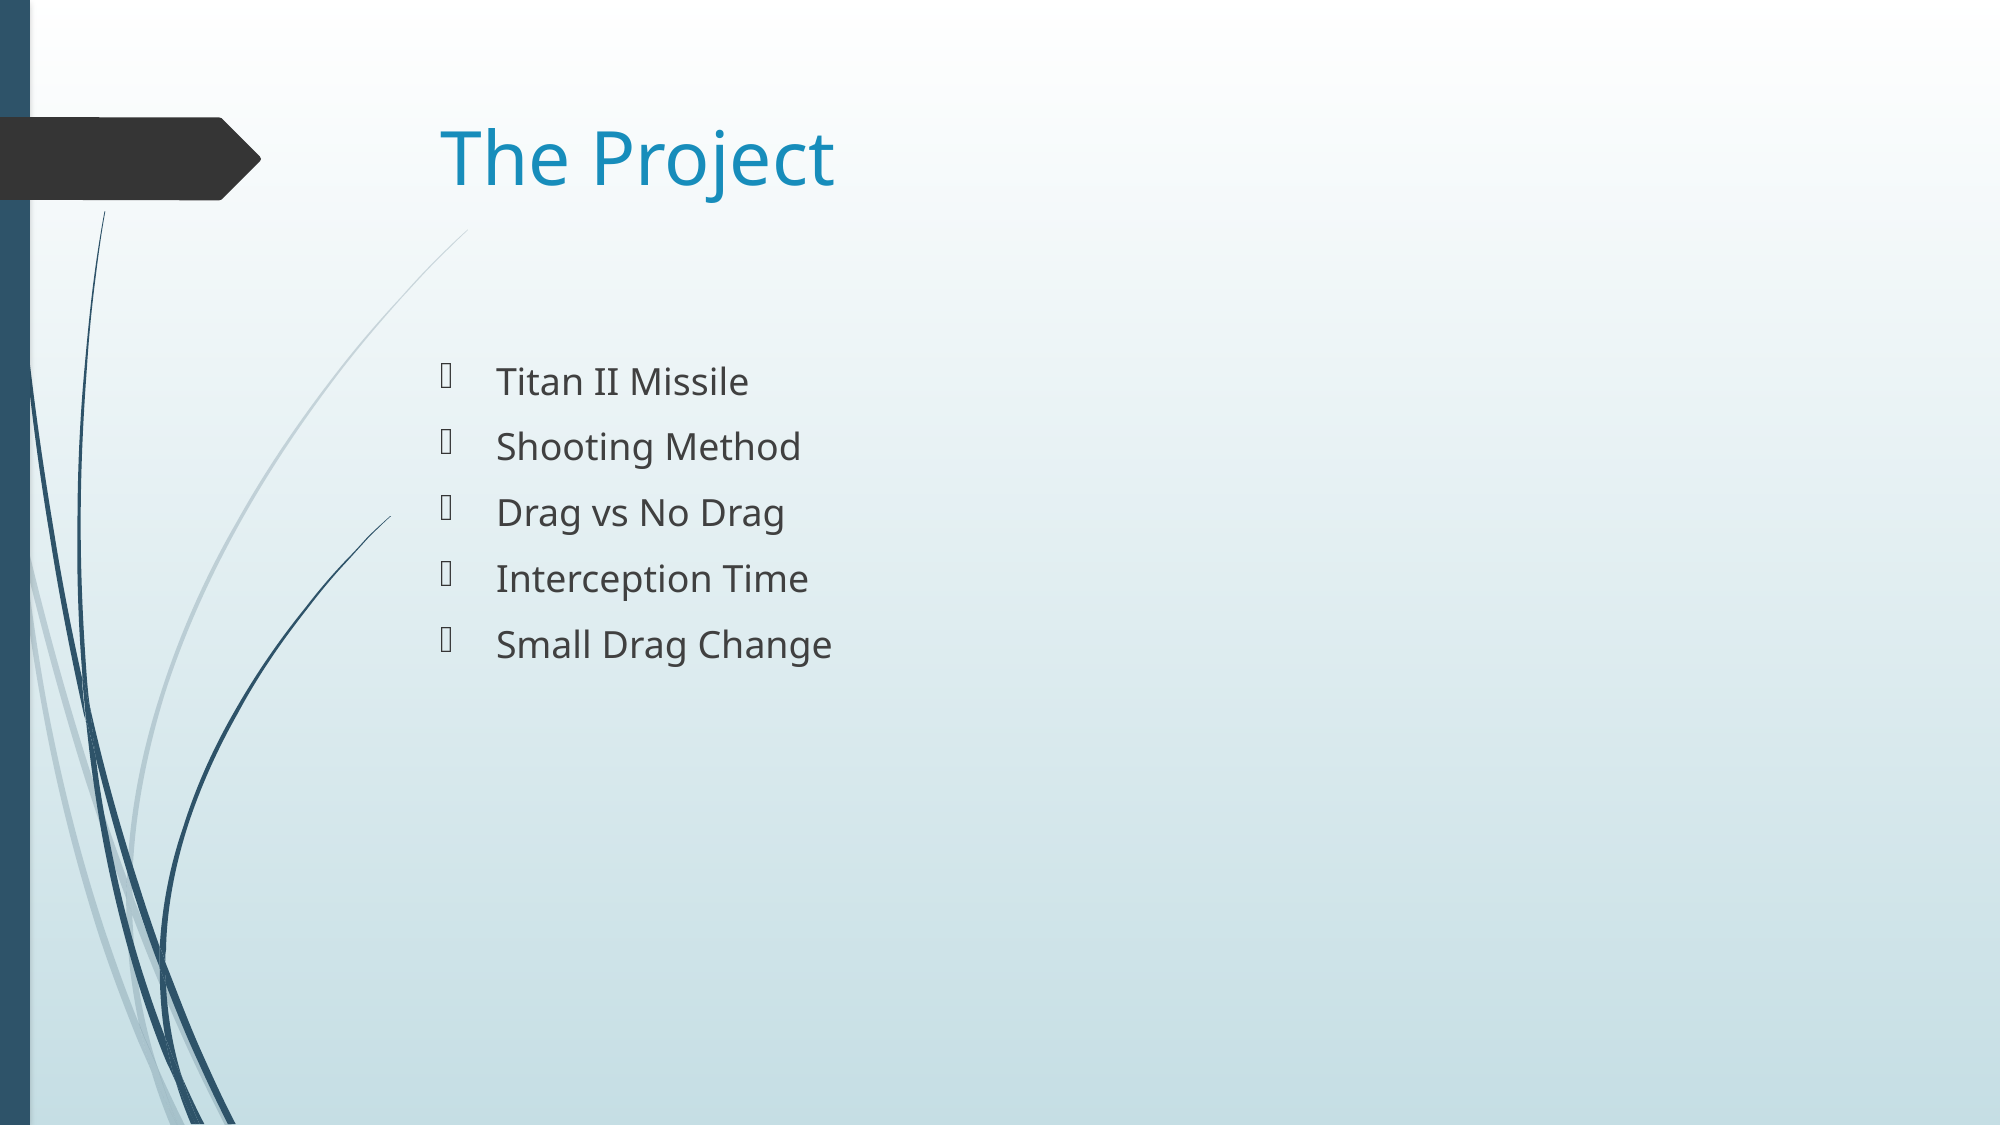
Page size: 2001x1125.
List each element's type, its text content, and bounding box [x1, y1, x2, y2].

title The Project [425, 102, 1888, 313]
list Titan II Missile Shooting Method Drag vs No Drag Interception Time Small Drag Change [424, 350, 1888, 970]
